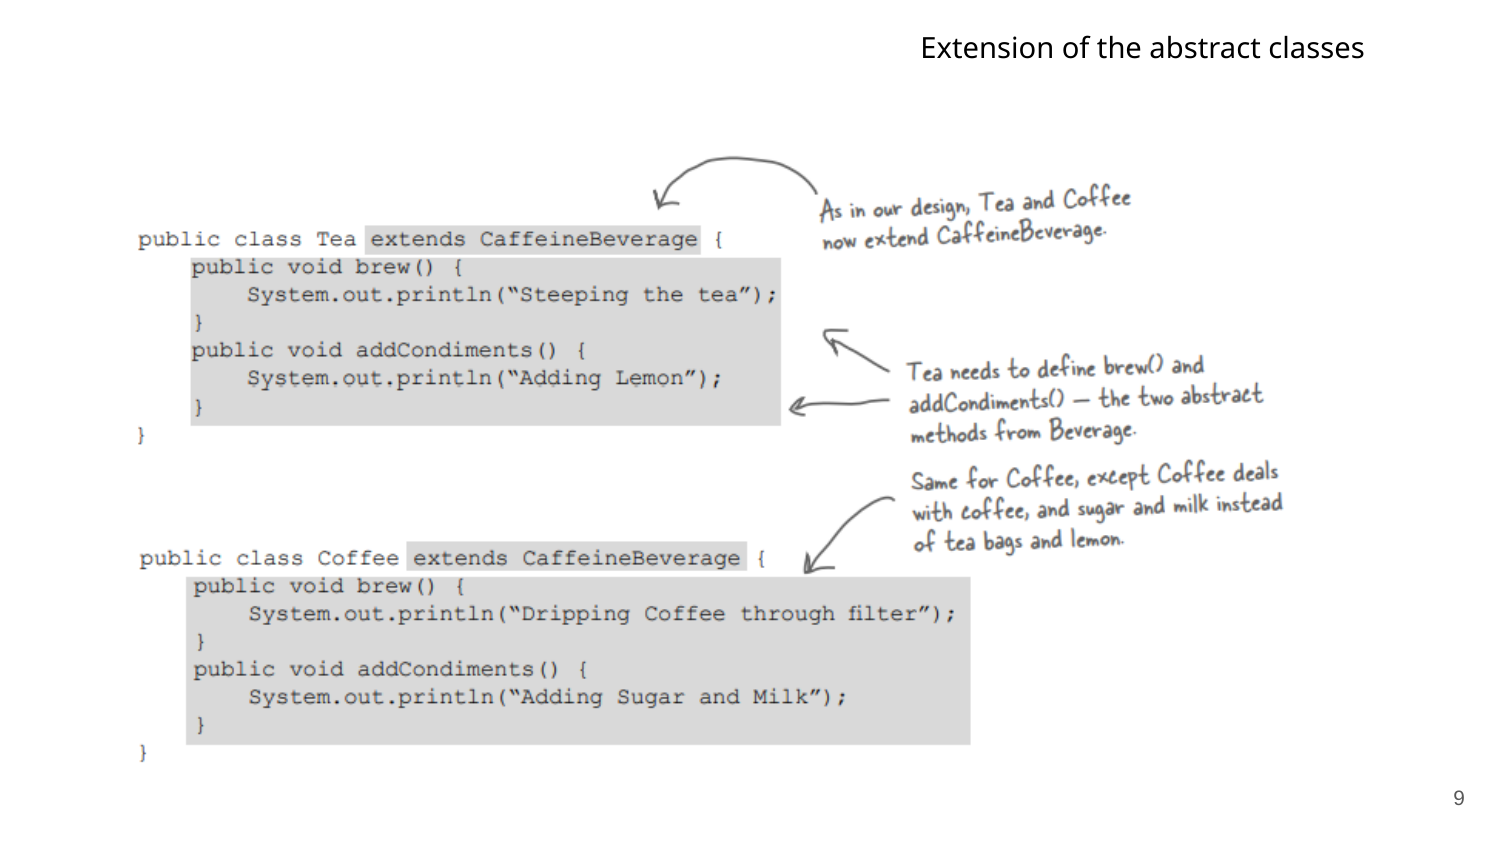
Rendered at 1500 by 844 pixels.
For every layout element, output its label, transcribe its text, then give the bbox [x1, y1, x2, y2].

picture [26, 143, 1367, 830]
slide_number ‹#› [1389, 764, 1480, 830]
text_box Extension of the abstract classes [905, 14, 1480, 93]
